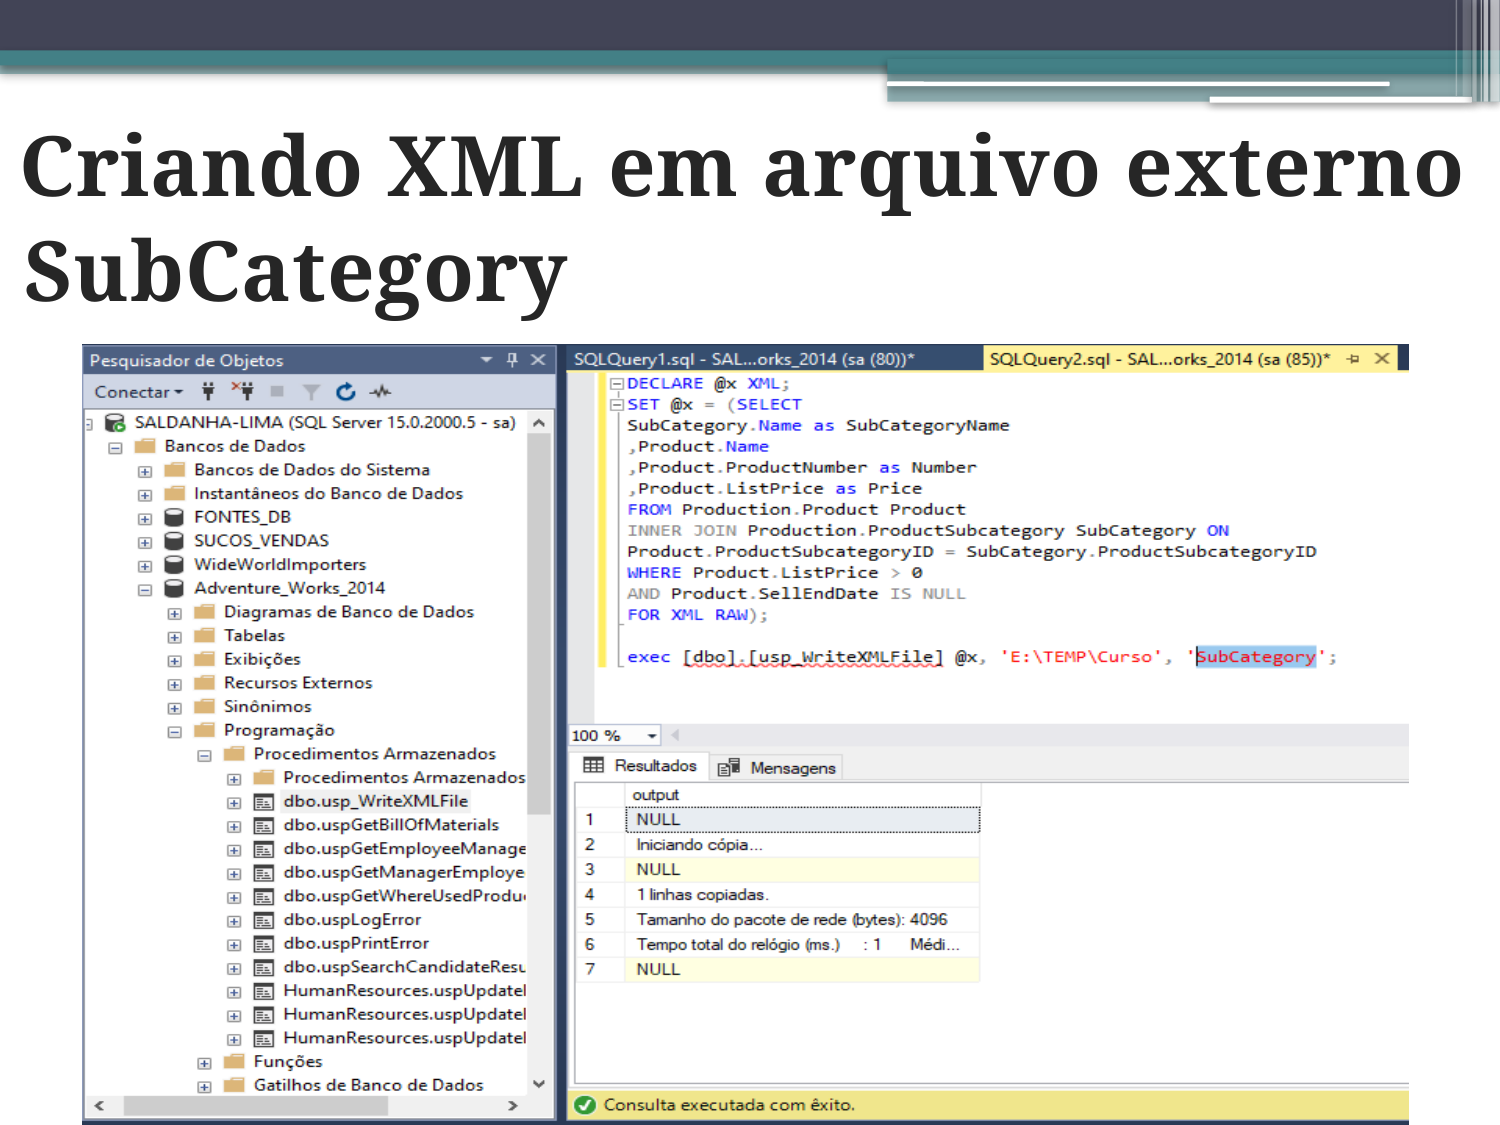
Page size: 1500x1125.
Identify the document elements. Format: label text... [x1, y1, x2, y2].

text_box SubCategory [9, 210, 584, 326]
picture [81, 344, 1409, 1125]
text_box Criando XML em arquivo externo [4, 105, 1482, 221]
